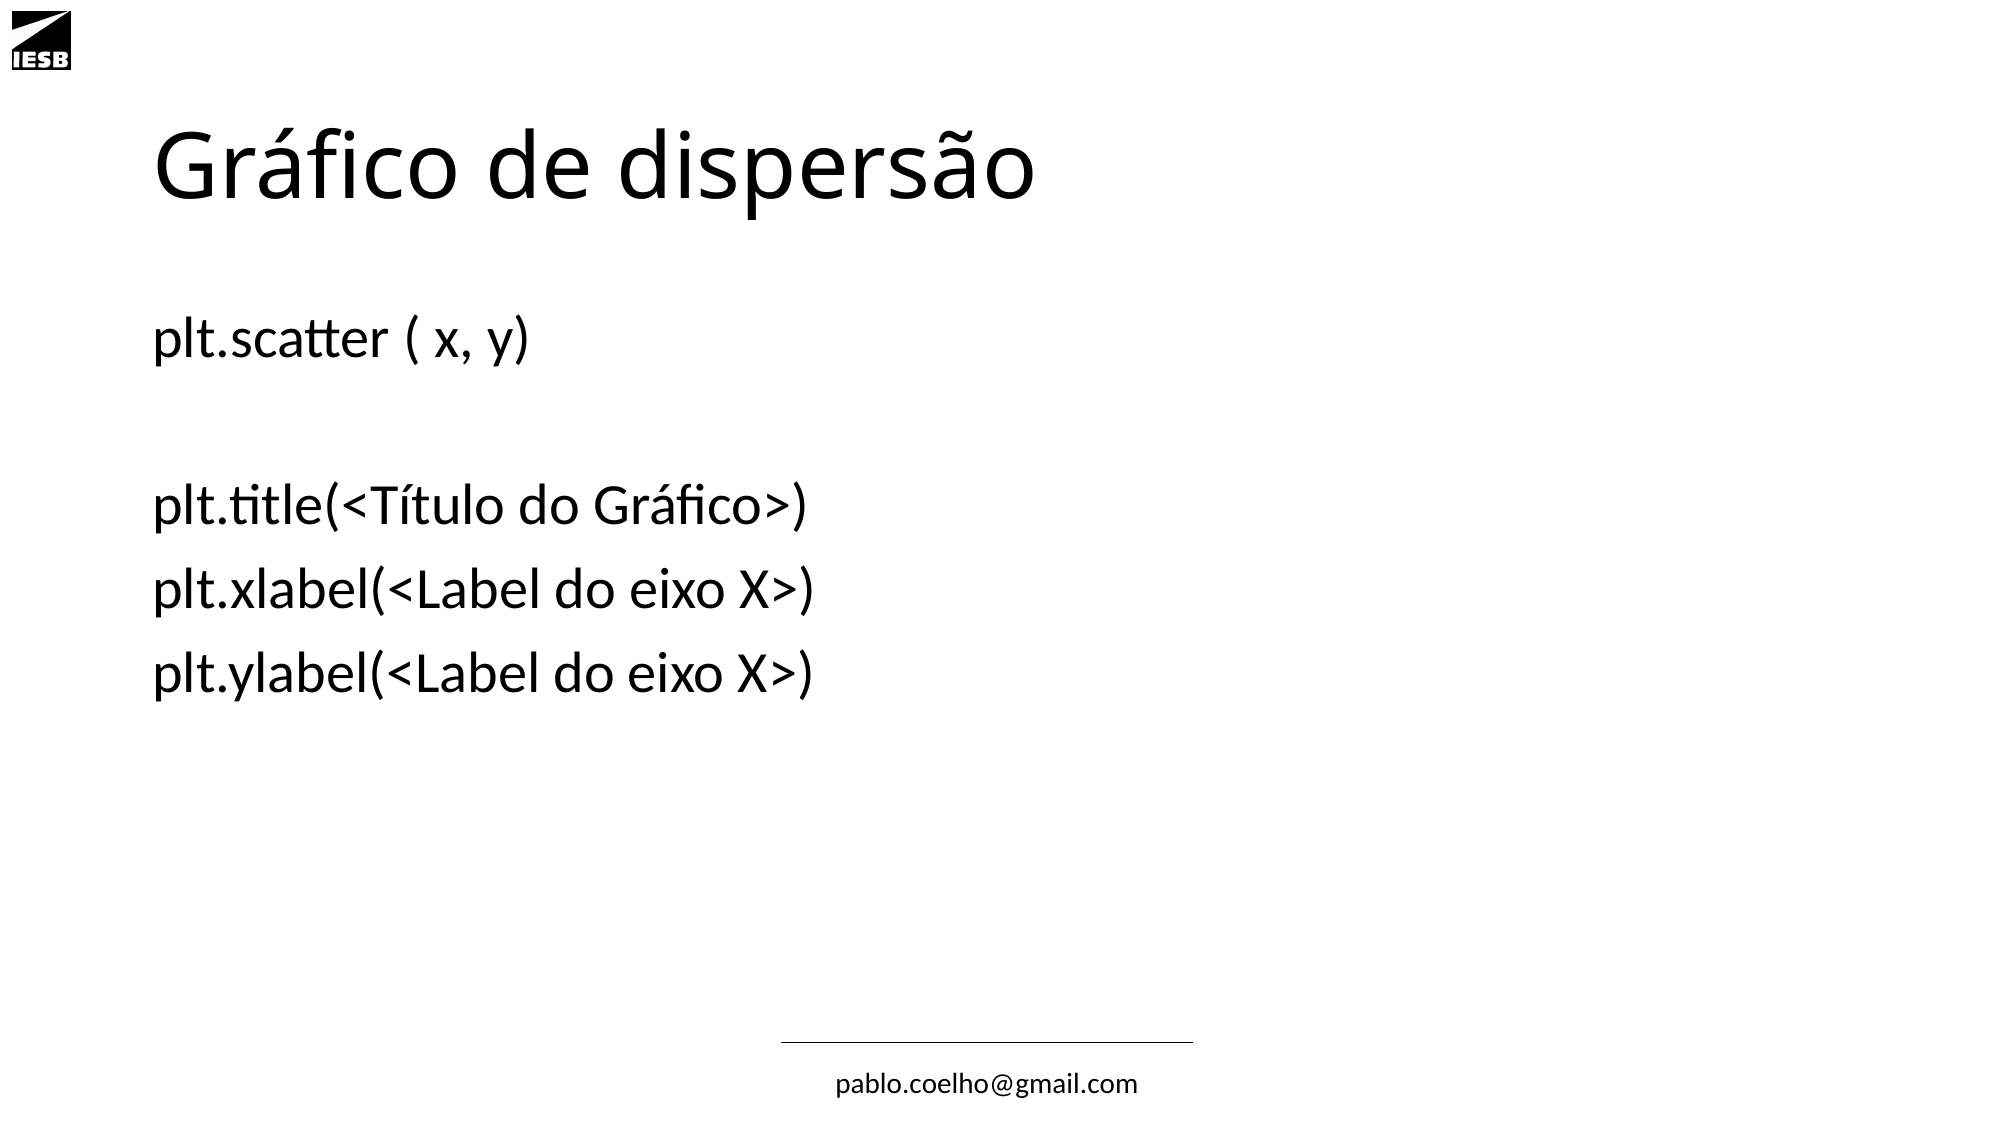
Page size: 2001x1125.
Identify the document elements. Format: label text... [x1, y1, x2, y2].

list plt.scatter ( x, y) plt.title(<Título do Gráfico>) plt.xlabel(<Label do eixo X>) plt.ylabel(<Label do eixo X>) [137, 299, 1863, 1014]
title Gráfico de dispersão [137, 59, 1863, 278]
